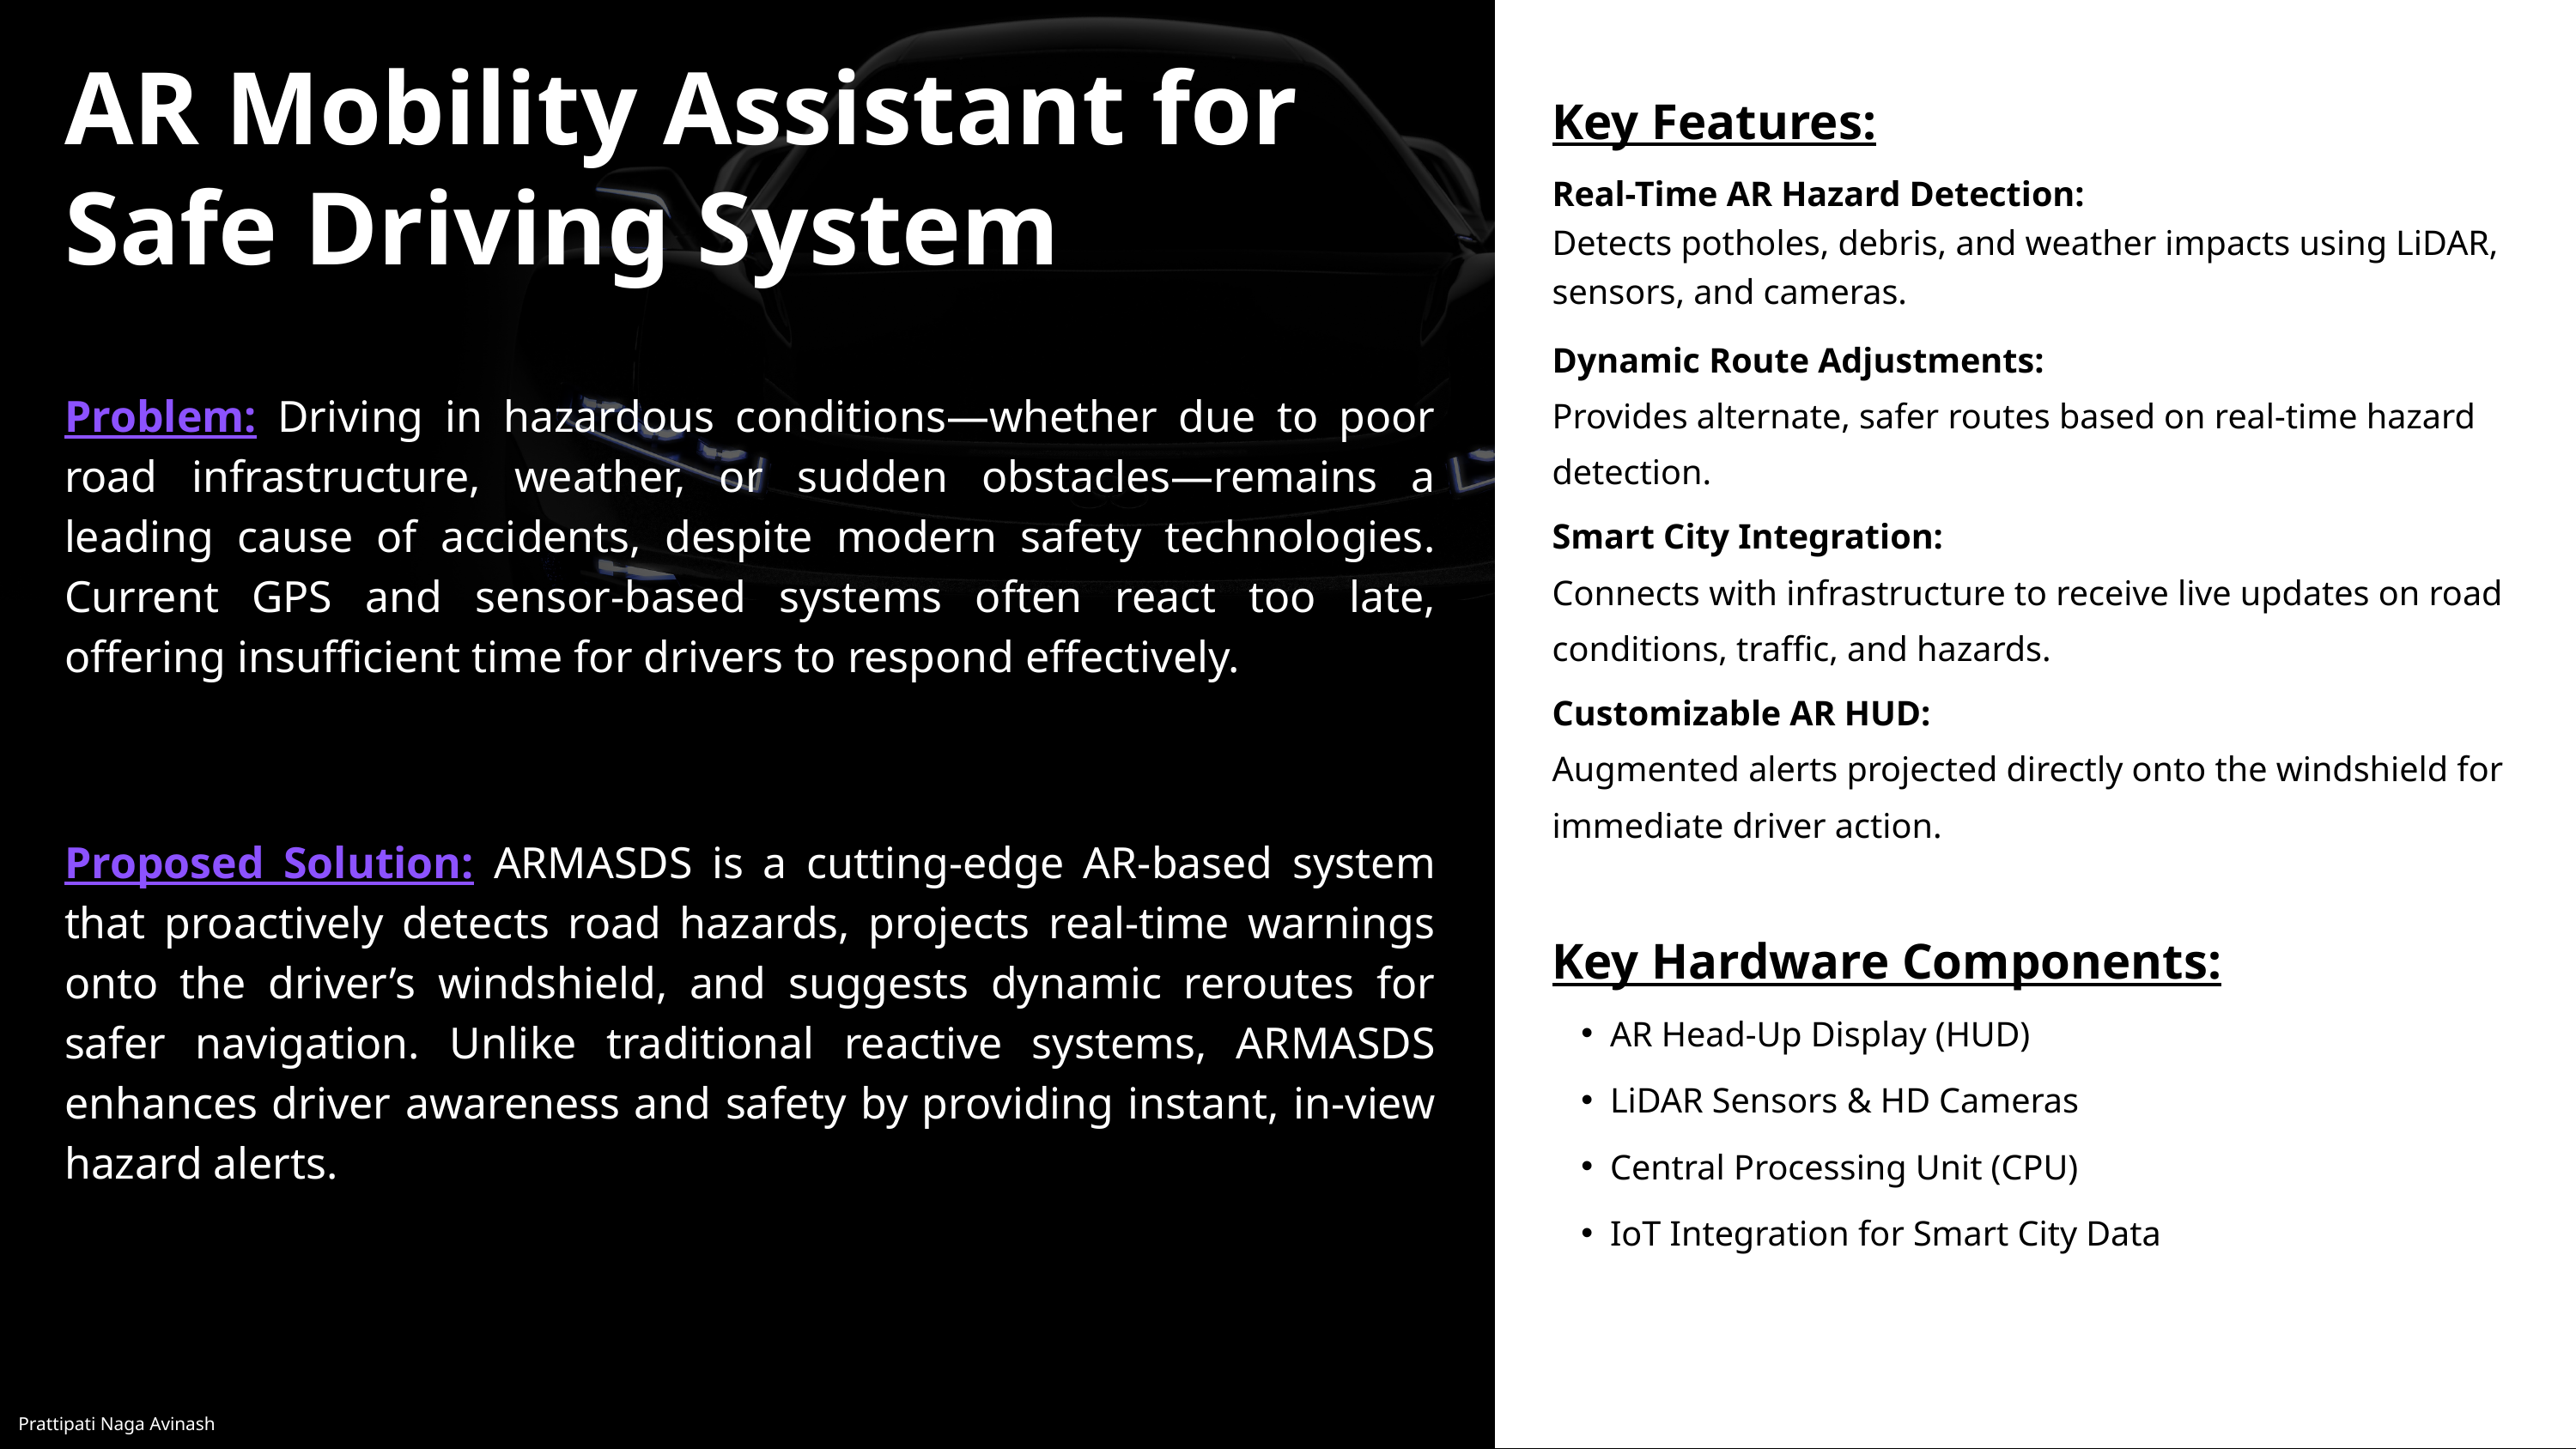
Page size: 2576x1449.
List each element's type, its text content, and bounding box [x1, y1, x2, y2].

text_box Proposed Solution: ARMASDS is a cutting-edge AR-based system that proactively detects road hazards, projects real-time warnings onto the driver’s windshield, and suggests dynamic reroutes for safer navigation. Unlike traditional reactive systems, ARMASDS enhances driver awareness and safety by providing instant, in-view hazard alerts. [64, 827, 1437, 1188]
text_box AR Mobility Assistant for Safe Driving System [64, 45, 1334, 286]
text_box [1552, 921, 2538, 1246]
text_box [0, 0, 1492, 600]
text_box Problem: Driving in hazardous conditions—whether due to poor road infrastructure, weather, or sudden obstacles—remains a leading cause of accidents, despite modern safety technologies. Current GPS and sensor-based systems often react too late, offering insufficient time for drivers to respond effectively. [64, 380, 1437, 682]
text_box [1495, 0, 2576, 1449]
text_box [1552, 82, 2538, 836]
text_box Prattipati Naga Avinash [18, 1413, 237, 1434]
